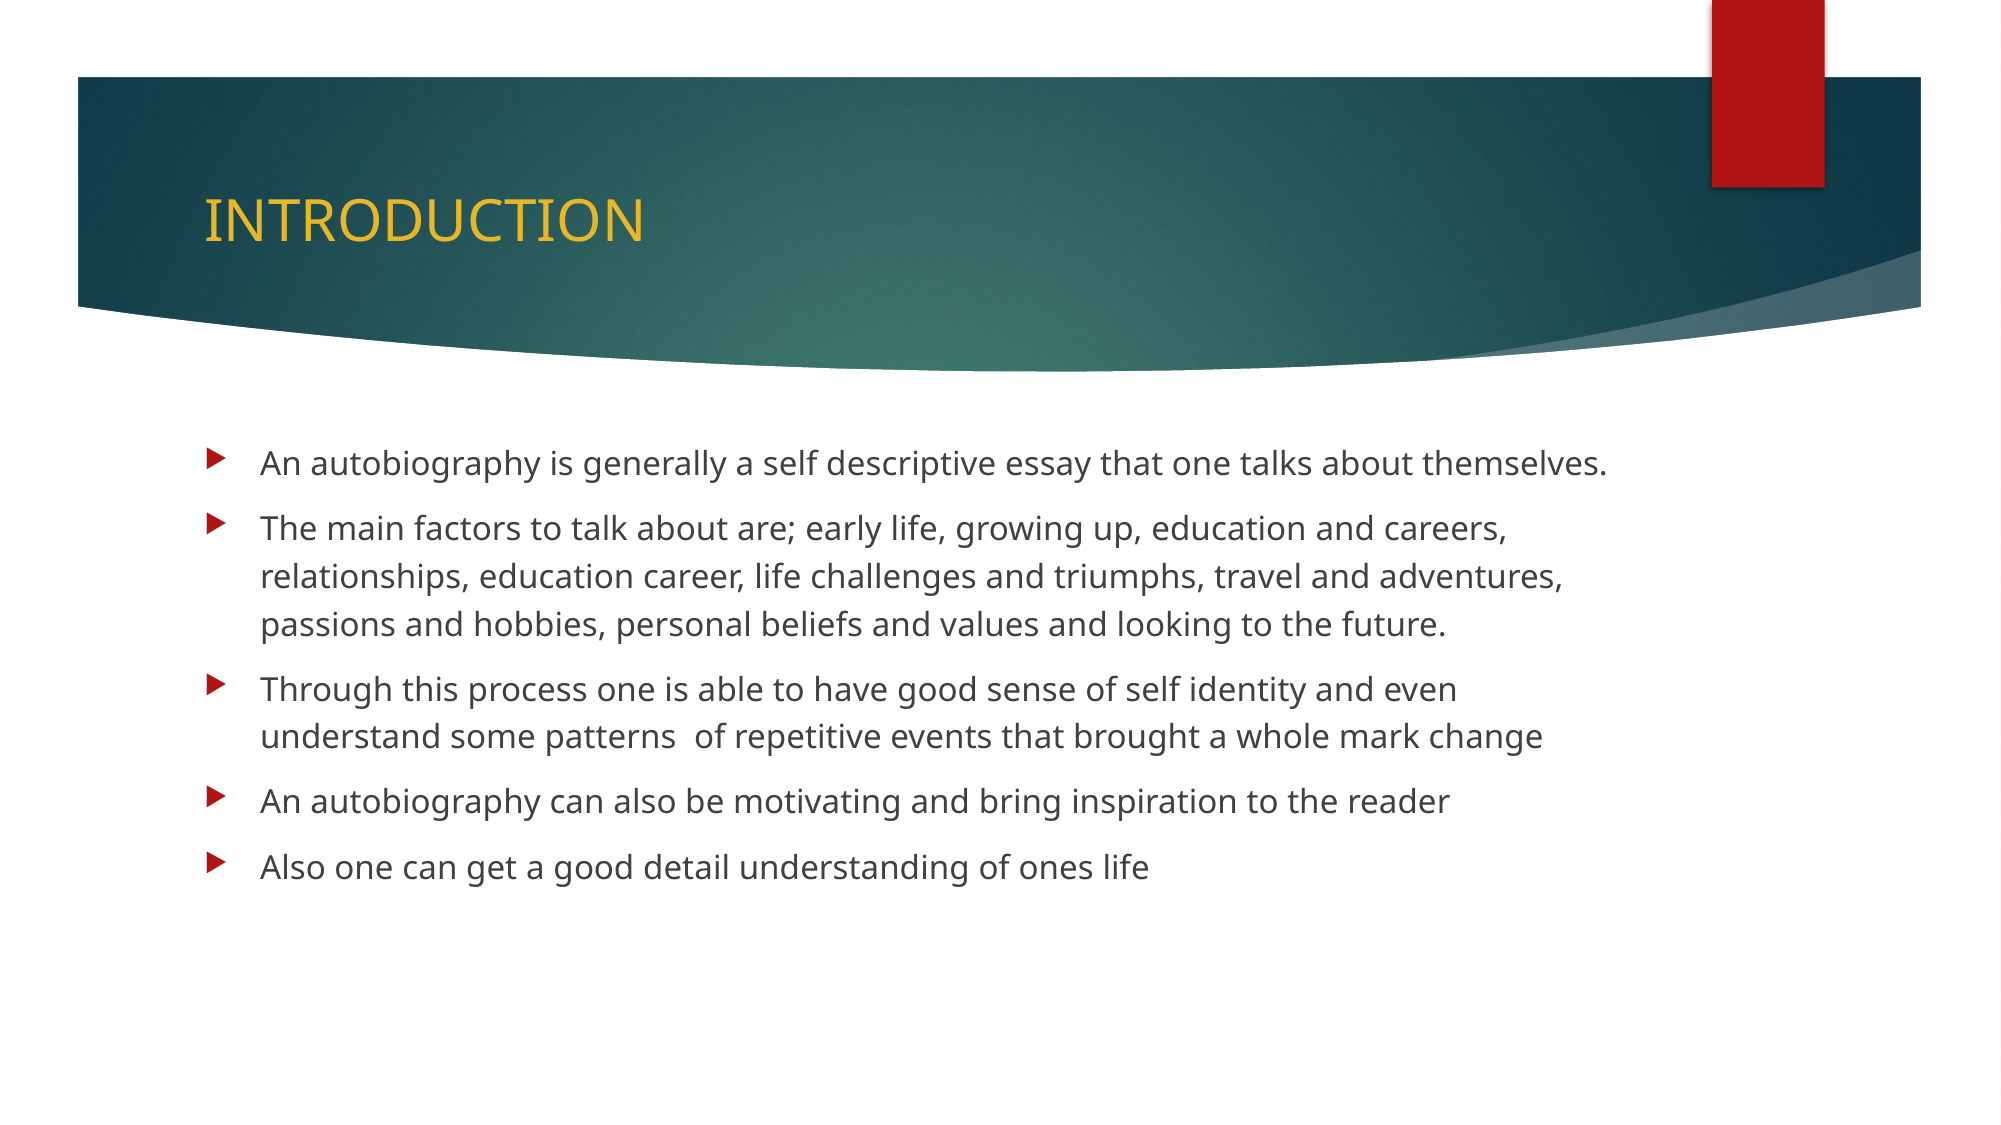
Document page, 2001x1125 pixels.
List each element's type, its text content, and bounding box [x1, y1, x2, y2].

list An autobiography is generally a self descriptive essay that one talks about themselves. The main factors to talk about are; early life, growing up, education and careers, relationships, education career, life challenges and triumphs, travel and adventures, passions and hobbies, personal beliefs and values and looking to the future. Through this process one is able to have good sense of self identity and even understand some patterns of repetitive events that brought a whole mark change An autobiography can also be motivating and bring inspiration to the reader Also one can get a good detail understanding of ones life [189, 427, 1638, 988]
title INTRODUCTION [189, 159, 1638, 276]
